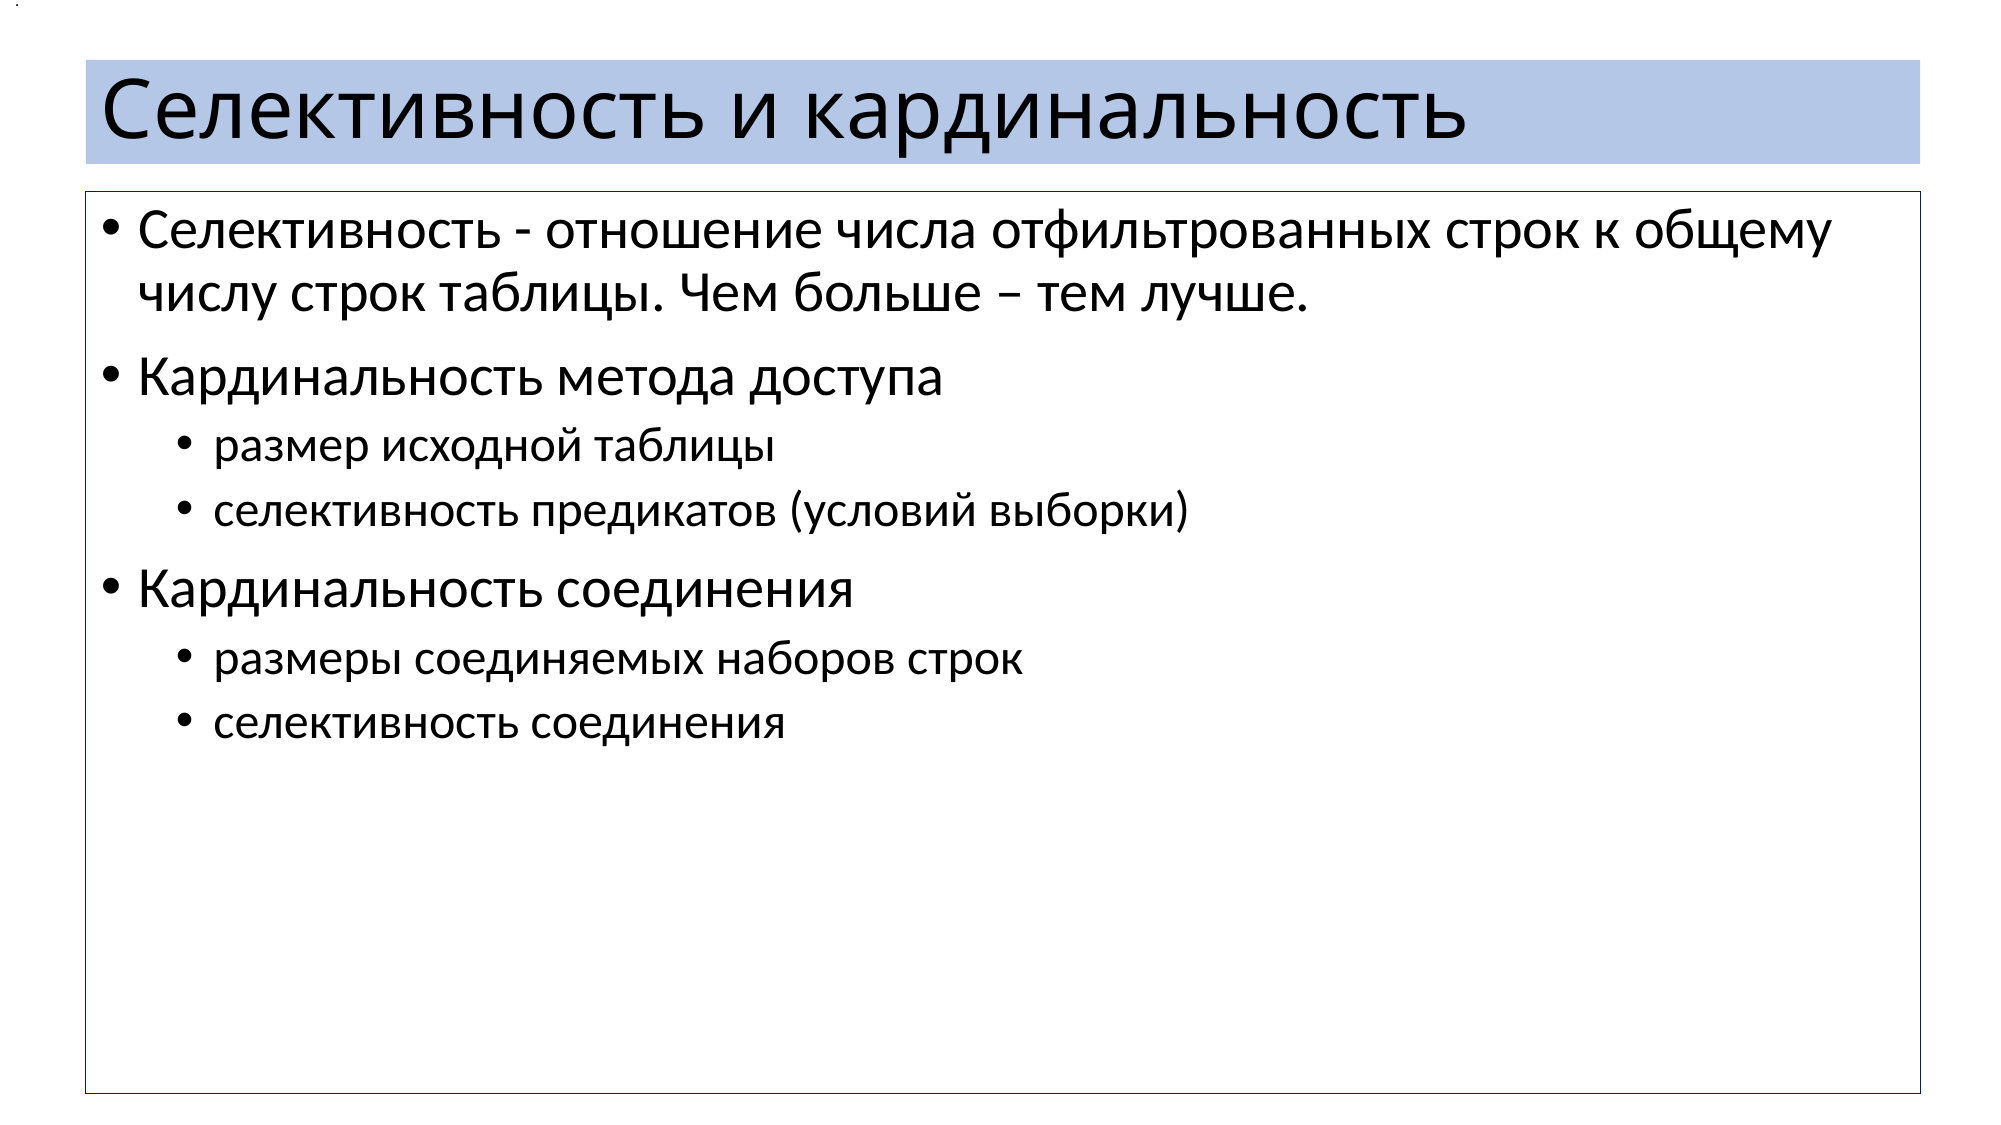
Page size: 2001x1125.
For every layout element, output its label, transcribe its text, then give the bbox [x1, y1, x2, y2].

list Селективность - отношение числа отфильтрованных строк к общему числу строк таблицы. Чем больше – тем лучше. Кардинальность метода доступа размер исходной таблицы селективность предикатов (условий выборки) Кардинальность соединения размеры соединяемых наборов строк селективность соединения [85, 191, 1921, 1094]
title Селективность и кардинальность [85, 59, 1921, 164]
text_box . [0, 0, 39, 18]
